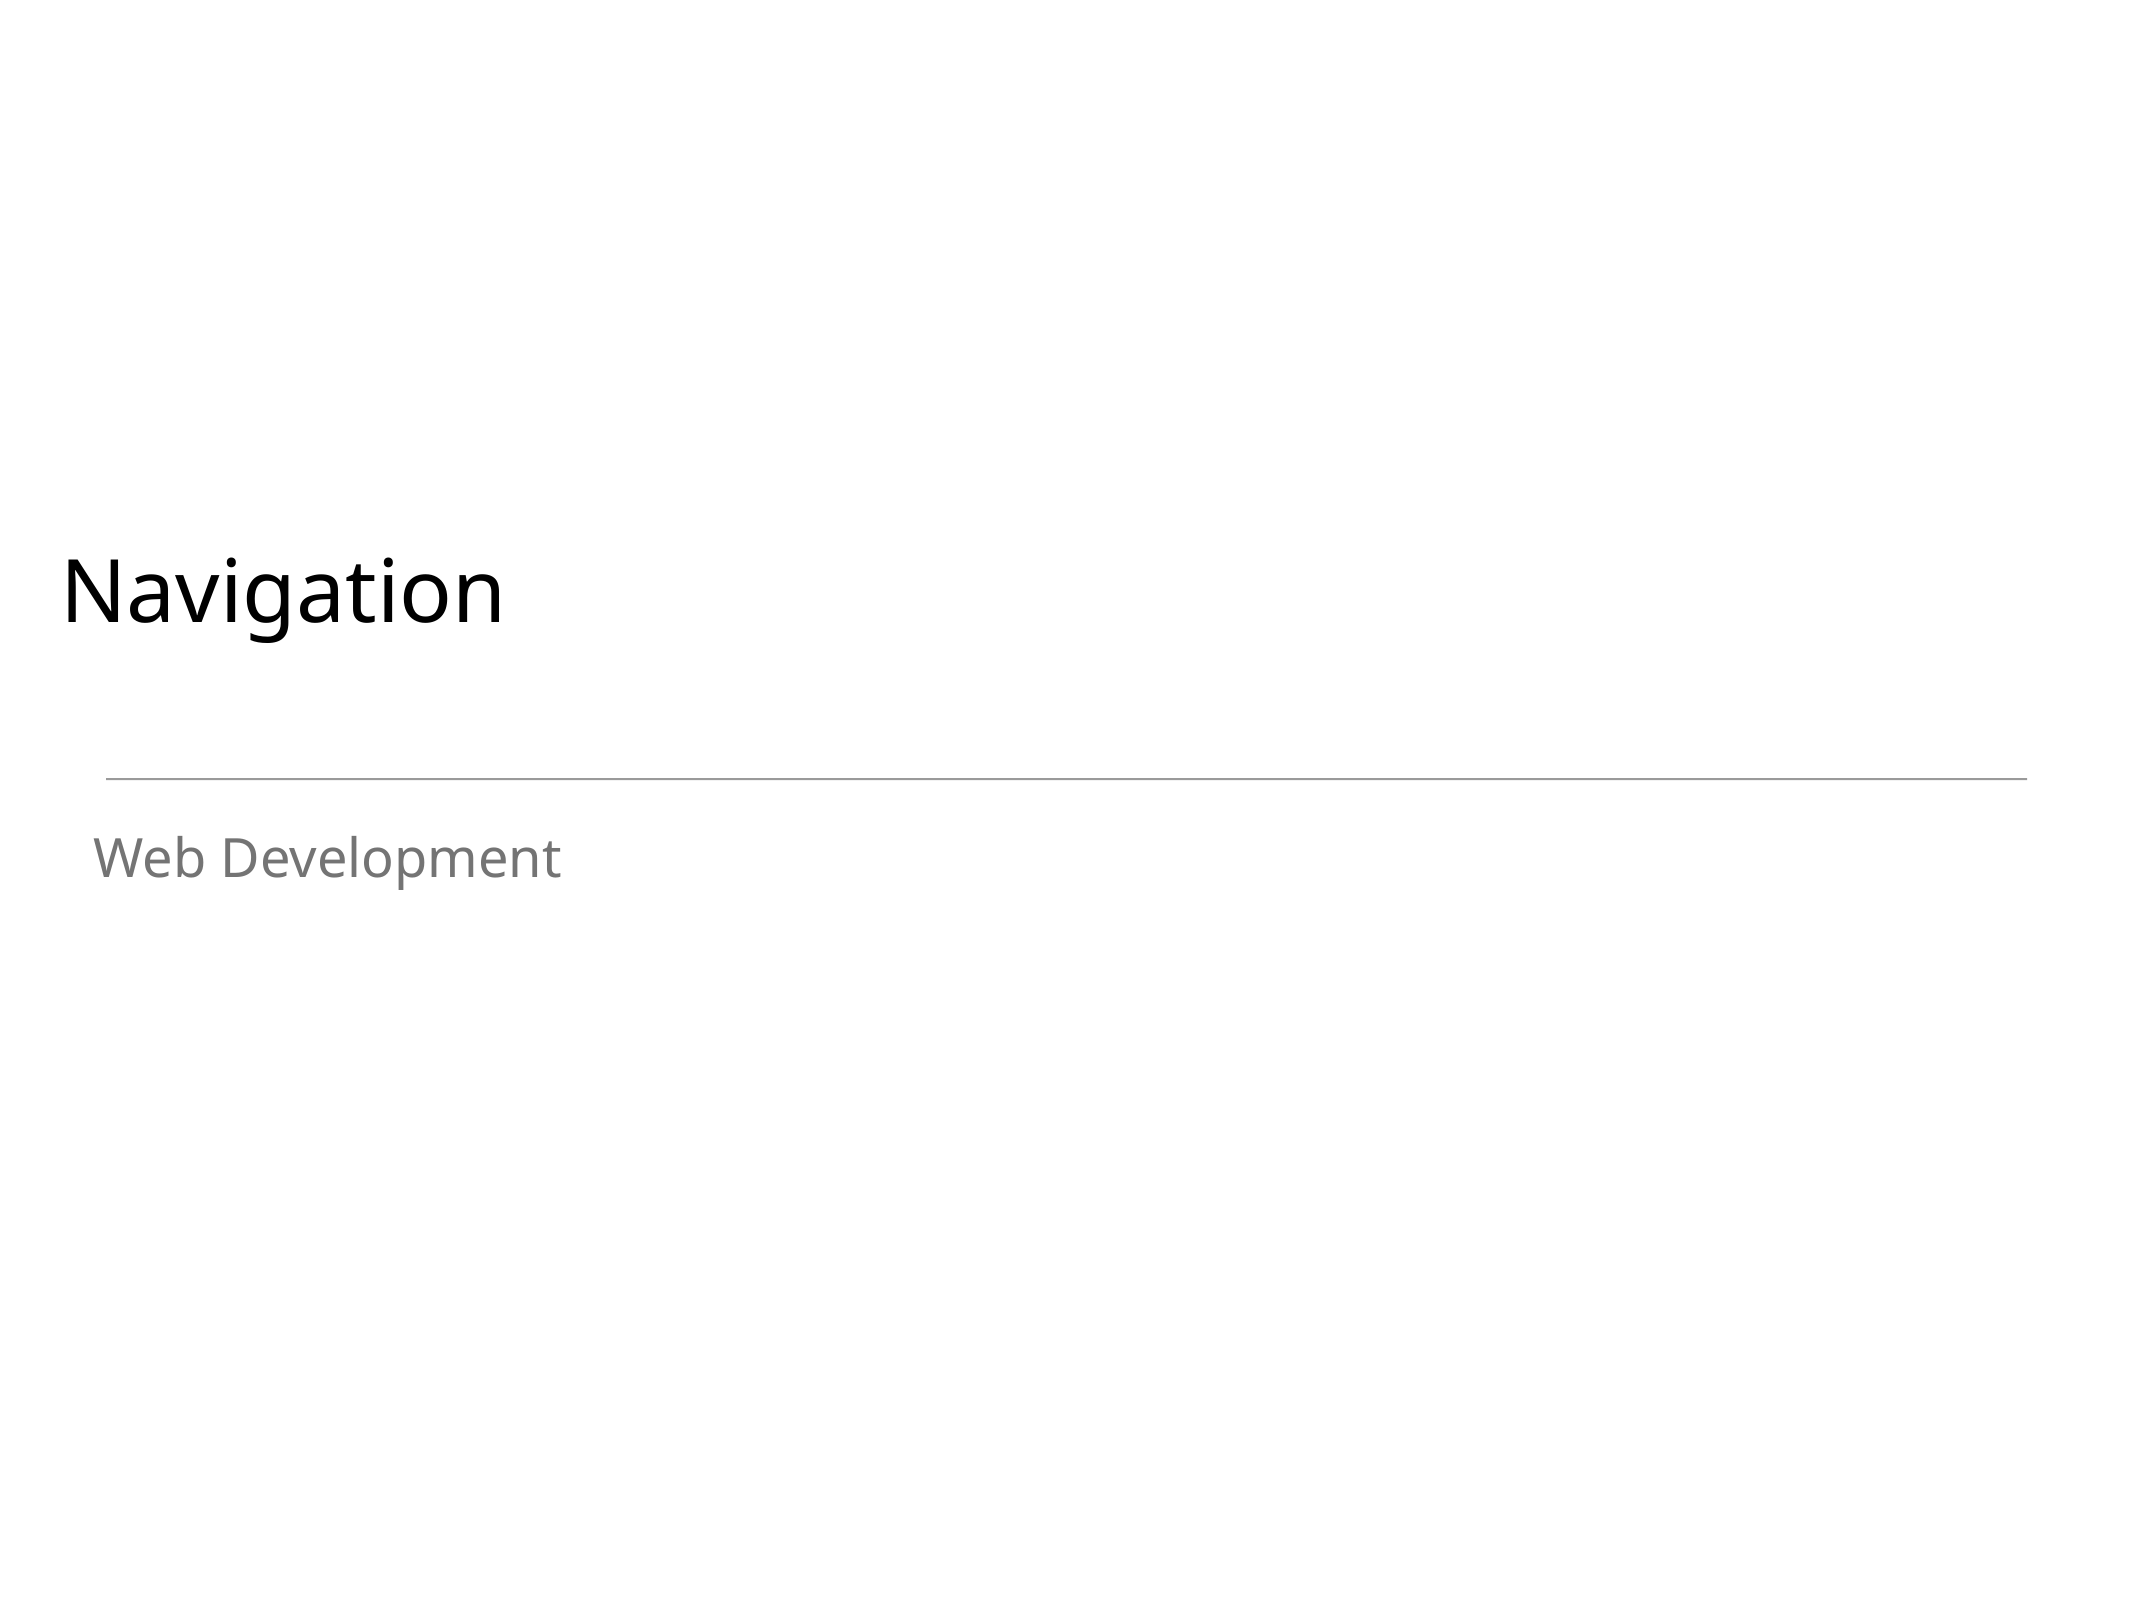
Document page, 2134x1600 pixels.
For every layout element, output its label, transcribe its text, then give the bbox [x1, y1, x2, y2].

list Web Development [93, 822, 2041, 1345]
title Navigation [59, 118, 2007, 641]
